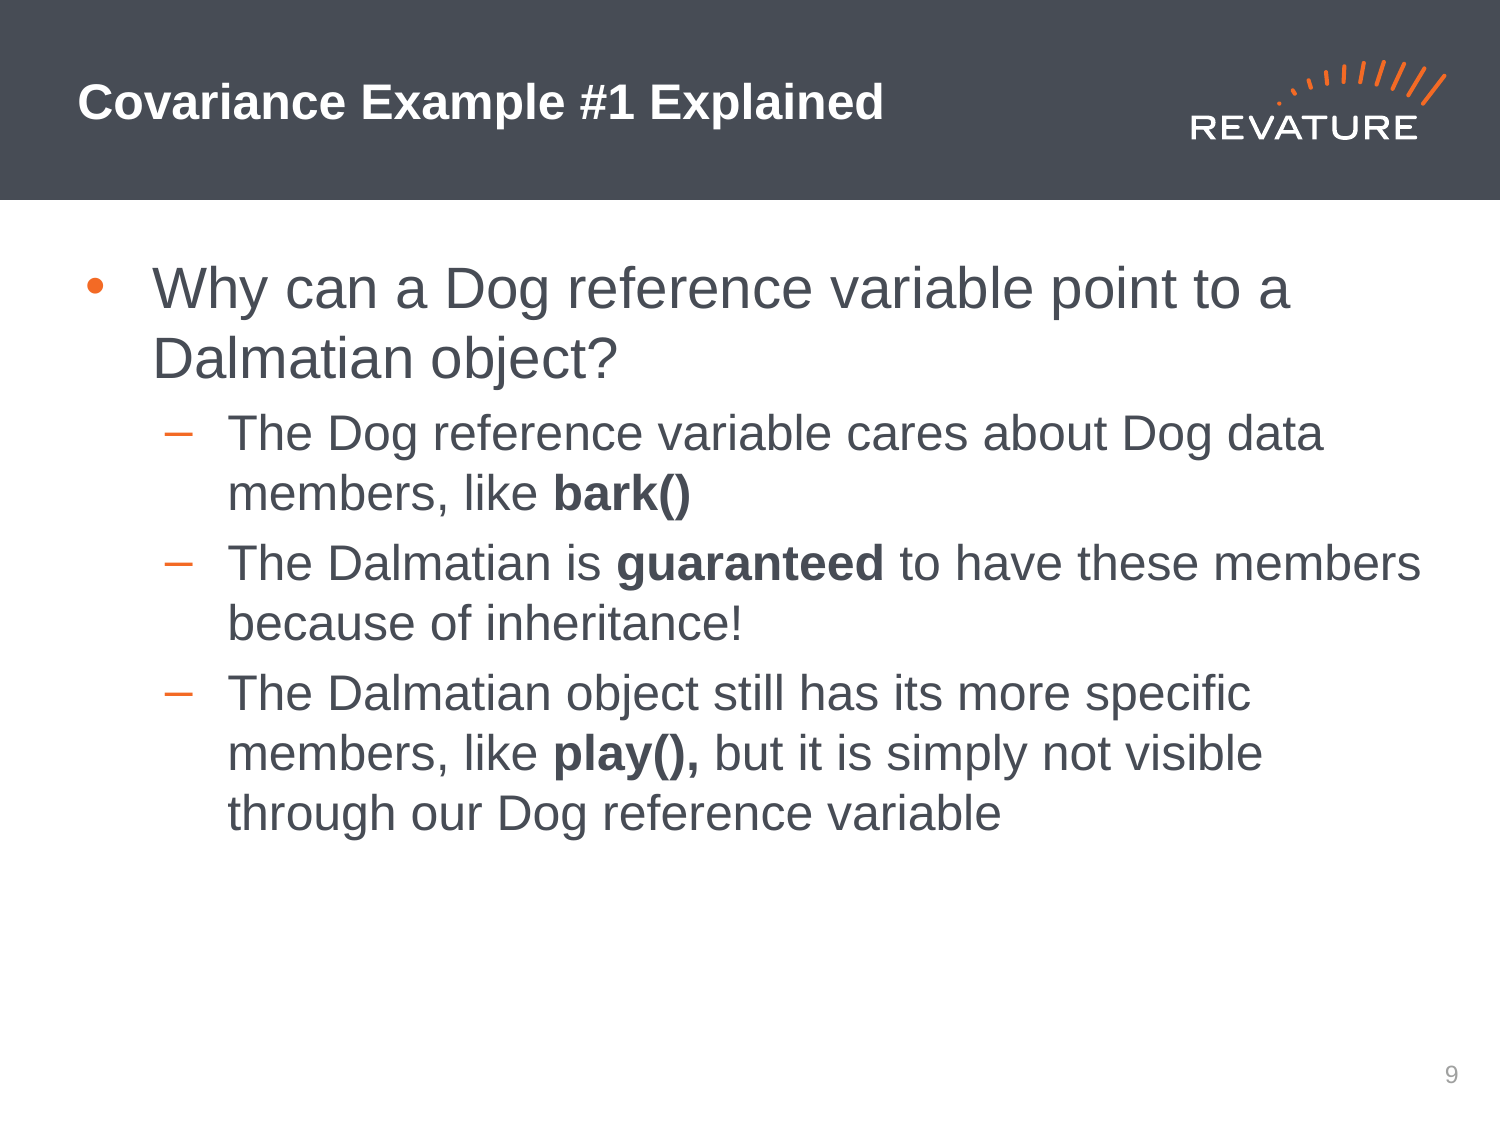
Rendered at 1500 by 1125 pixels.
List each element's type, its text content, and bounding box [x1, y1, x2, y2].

title Covariance Example #1 Explained [62, 0, 1084, 200]
list Why can a Dog reference variable point to a Dalmatian object? The Dog reference variable cares about Dog data members, like bark() The Dalmatian is guaranteed to have these members because of inheritance! The Dalmatian object still has its more specific members, like play(), but it is simply not visible through our Dog reference variable [62, 243, 1438, 986]
slide_number 8 [1332, 1043, 1474, 1104]
